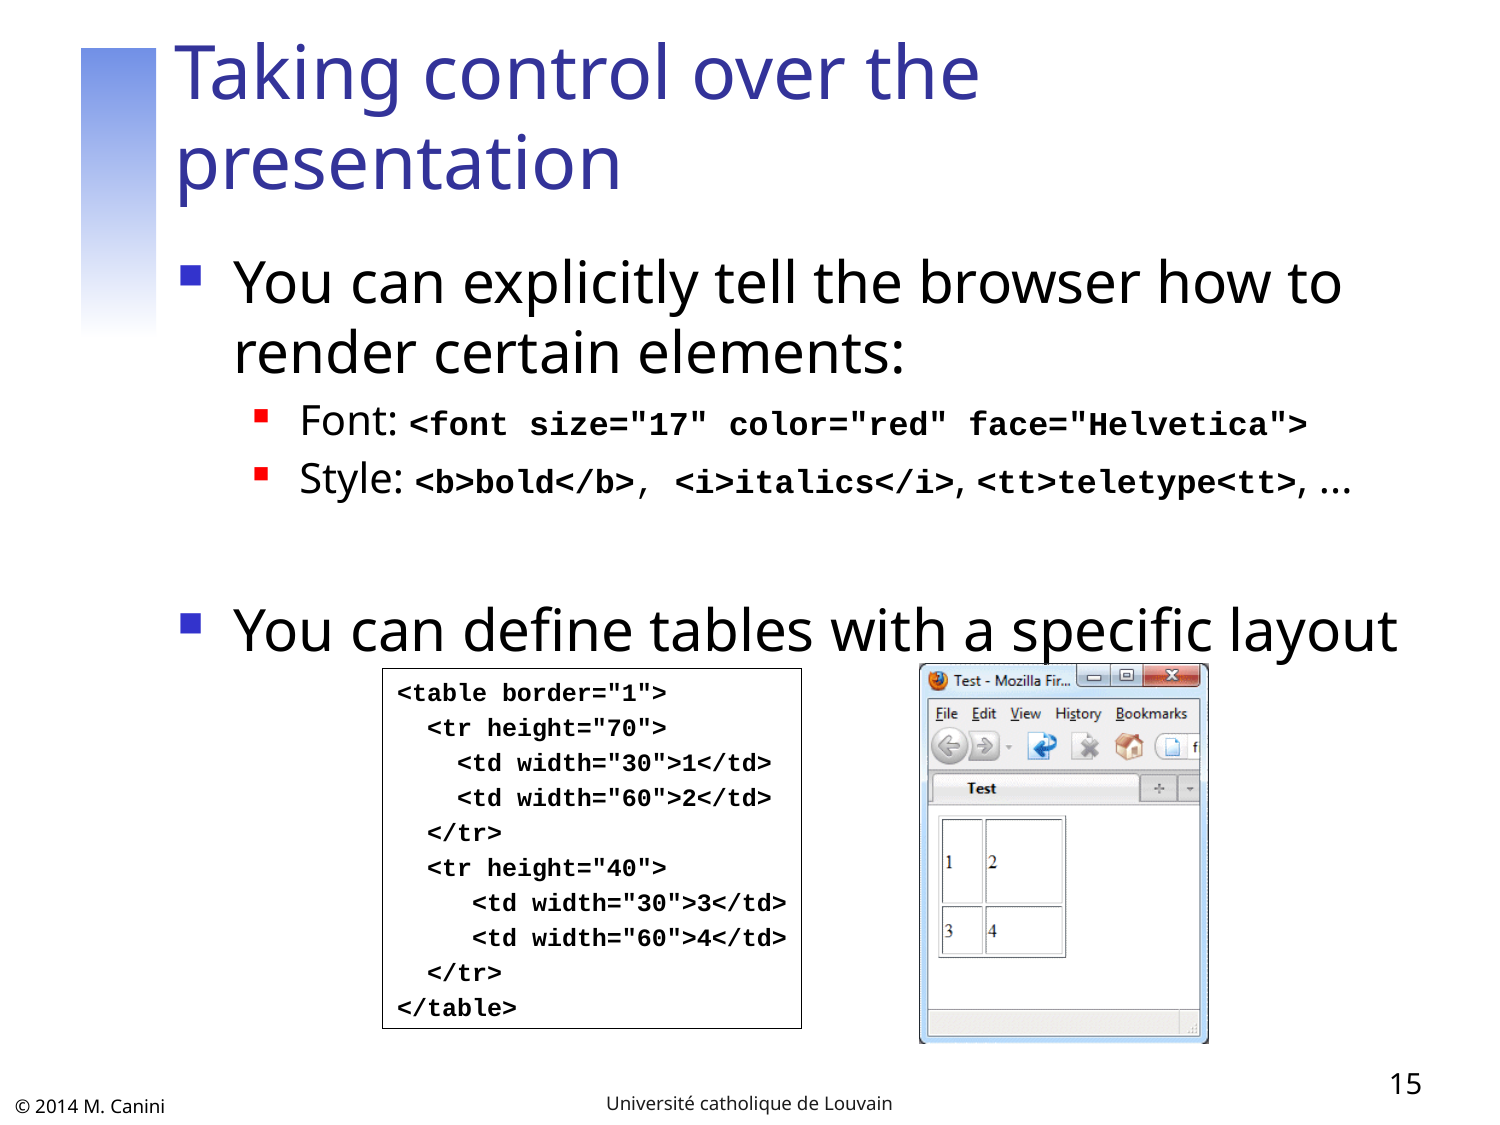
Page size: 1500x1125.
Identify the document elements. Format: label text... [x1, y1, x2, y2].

text_box <table border="1"> <tr height="70"> <td width="30">1</td> <td width="60">2</td> </tr> <tr height="40"> <td width="30">3</td> <td width="60">4</td> </tr> </table> [382, 668, 802, 1029]
picture [919, 663, 1209, 1044]
title Taking control over the presentation [158, 49, 1438, 213]
footer Université catholique de Louvain [512, 1083, 987, 1125]
slide_number 15 [1124, 1037, 1438, 1113]
list You can explicitly tell the browser how to render certain elements: Font: <font size="17" color="red" face="Helvetica"> Style: <b>bold</b>, <i>italics</i>, <tt>teletype<tt>, ... You can define tables with a specific layout [162, 237, 1438, 1016]
